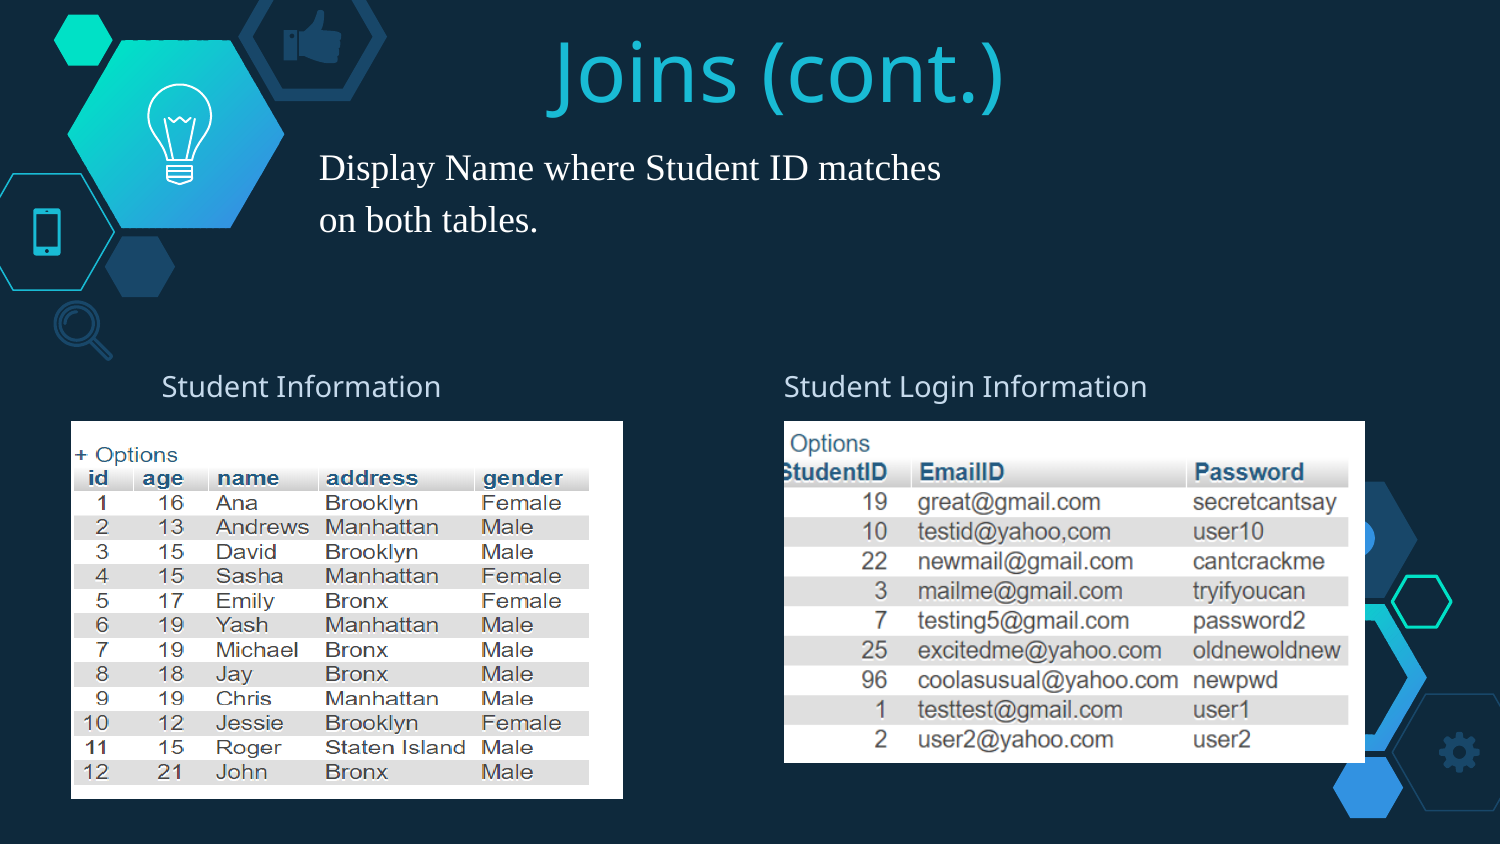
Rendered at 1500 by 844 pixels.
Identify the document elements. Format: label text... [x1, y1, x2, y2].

picture [783, 420, 1365, 763]
list Student Login Information [768, 318, 1296, 744]
list Student Information [146, 318, 768, 744]
title Joins (cont.) [267, 28, 1292, 121]
list Display Name where Student ID matches on both tables. [228, 121, 1500, 630]
picture [71, 420, 624, 800]
